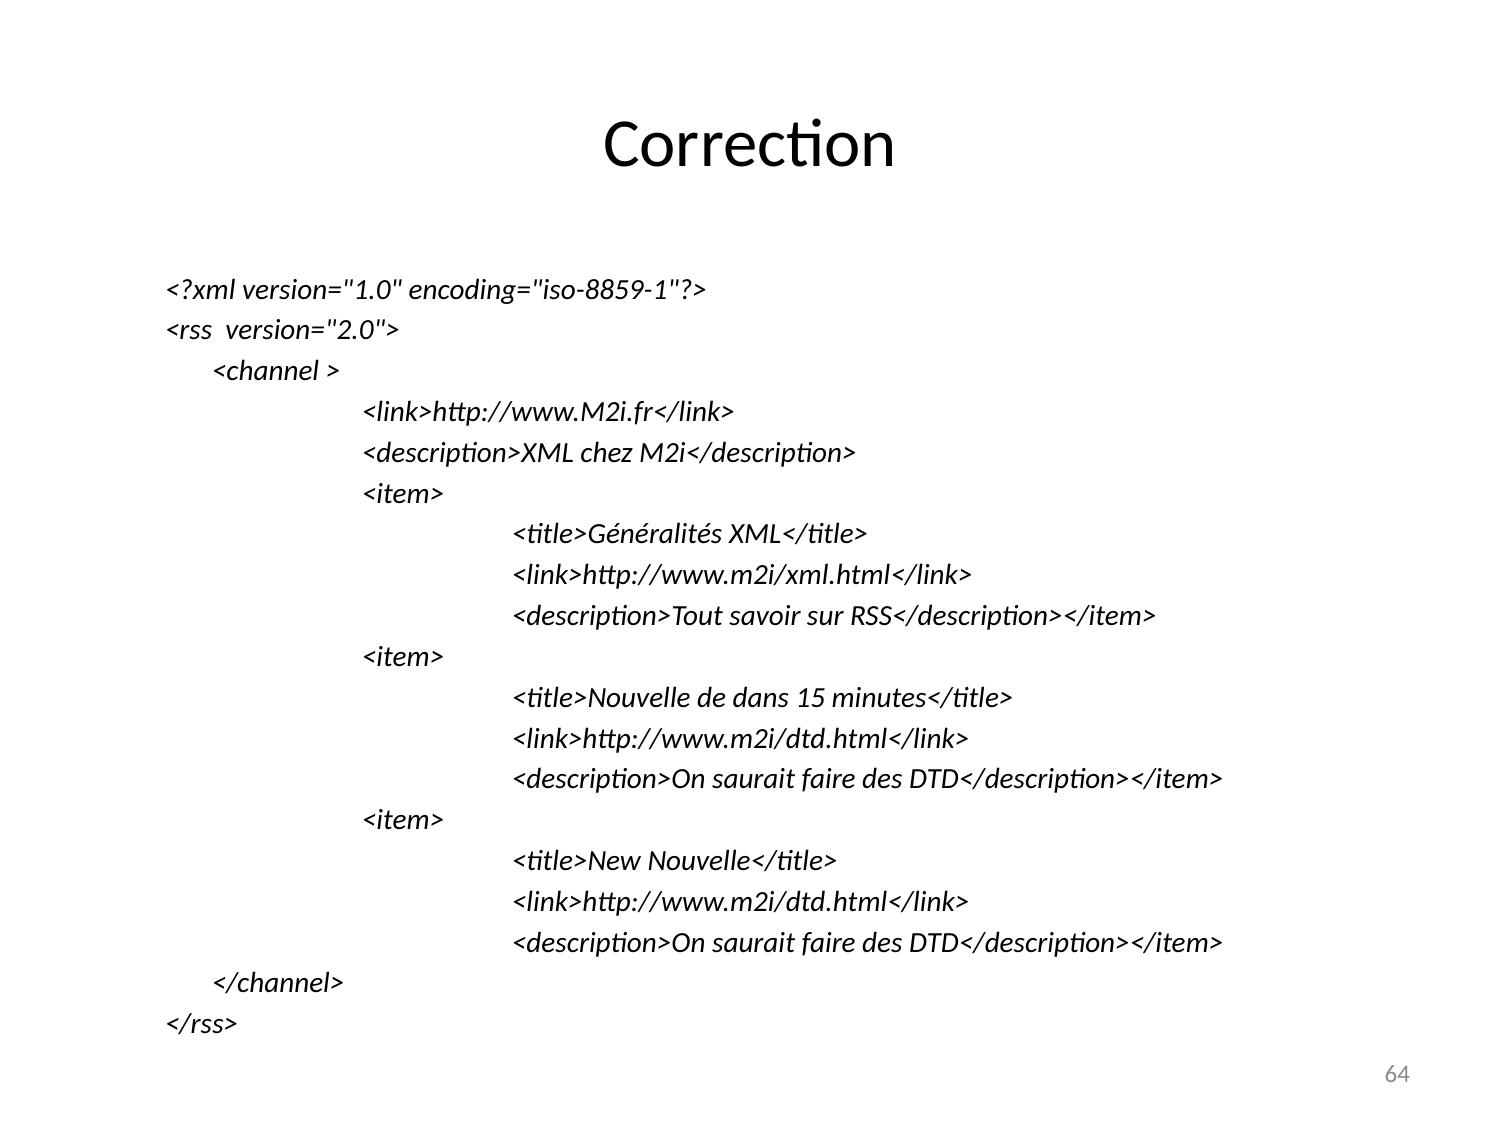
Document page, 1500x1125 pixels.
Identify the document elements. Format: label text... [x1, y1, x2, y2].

title Correction [75, 45, 1425, 233]
list <?xml version="1.0" encoding="iso-8859-1"?> <rss version="2.0"> <channel > <link>http://www.M2i.fr</link> <description>XML chez M2i</description> <item> <title>Généralités XML</title> <link>http://www.m2i/xml.html</link> <description>Tout savoir sur RSS</description></item> <item> <title>Nouvelle de dans 15 minutes</title> <link>http://www.m2i/dtd.html</link> <description>On saurait faire des DTD</description></item> <item> <title>New Nouvelle</title> <link>http://www.m2i/dtd.html</link> <description>On saurait faire des DTD</description></item> </channel> </rss> [75, 262, 1425, 1005]
slide_number 64 [1074, 1042, 1425, 1103]
